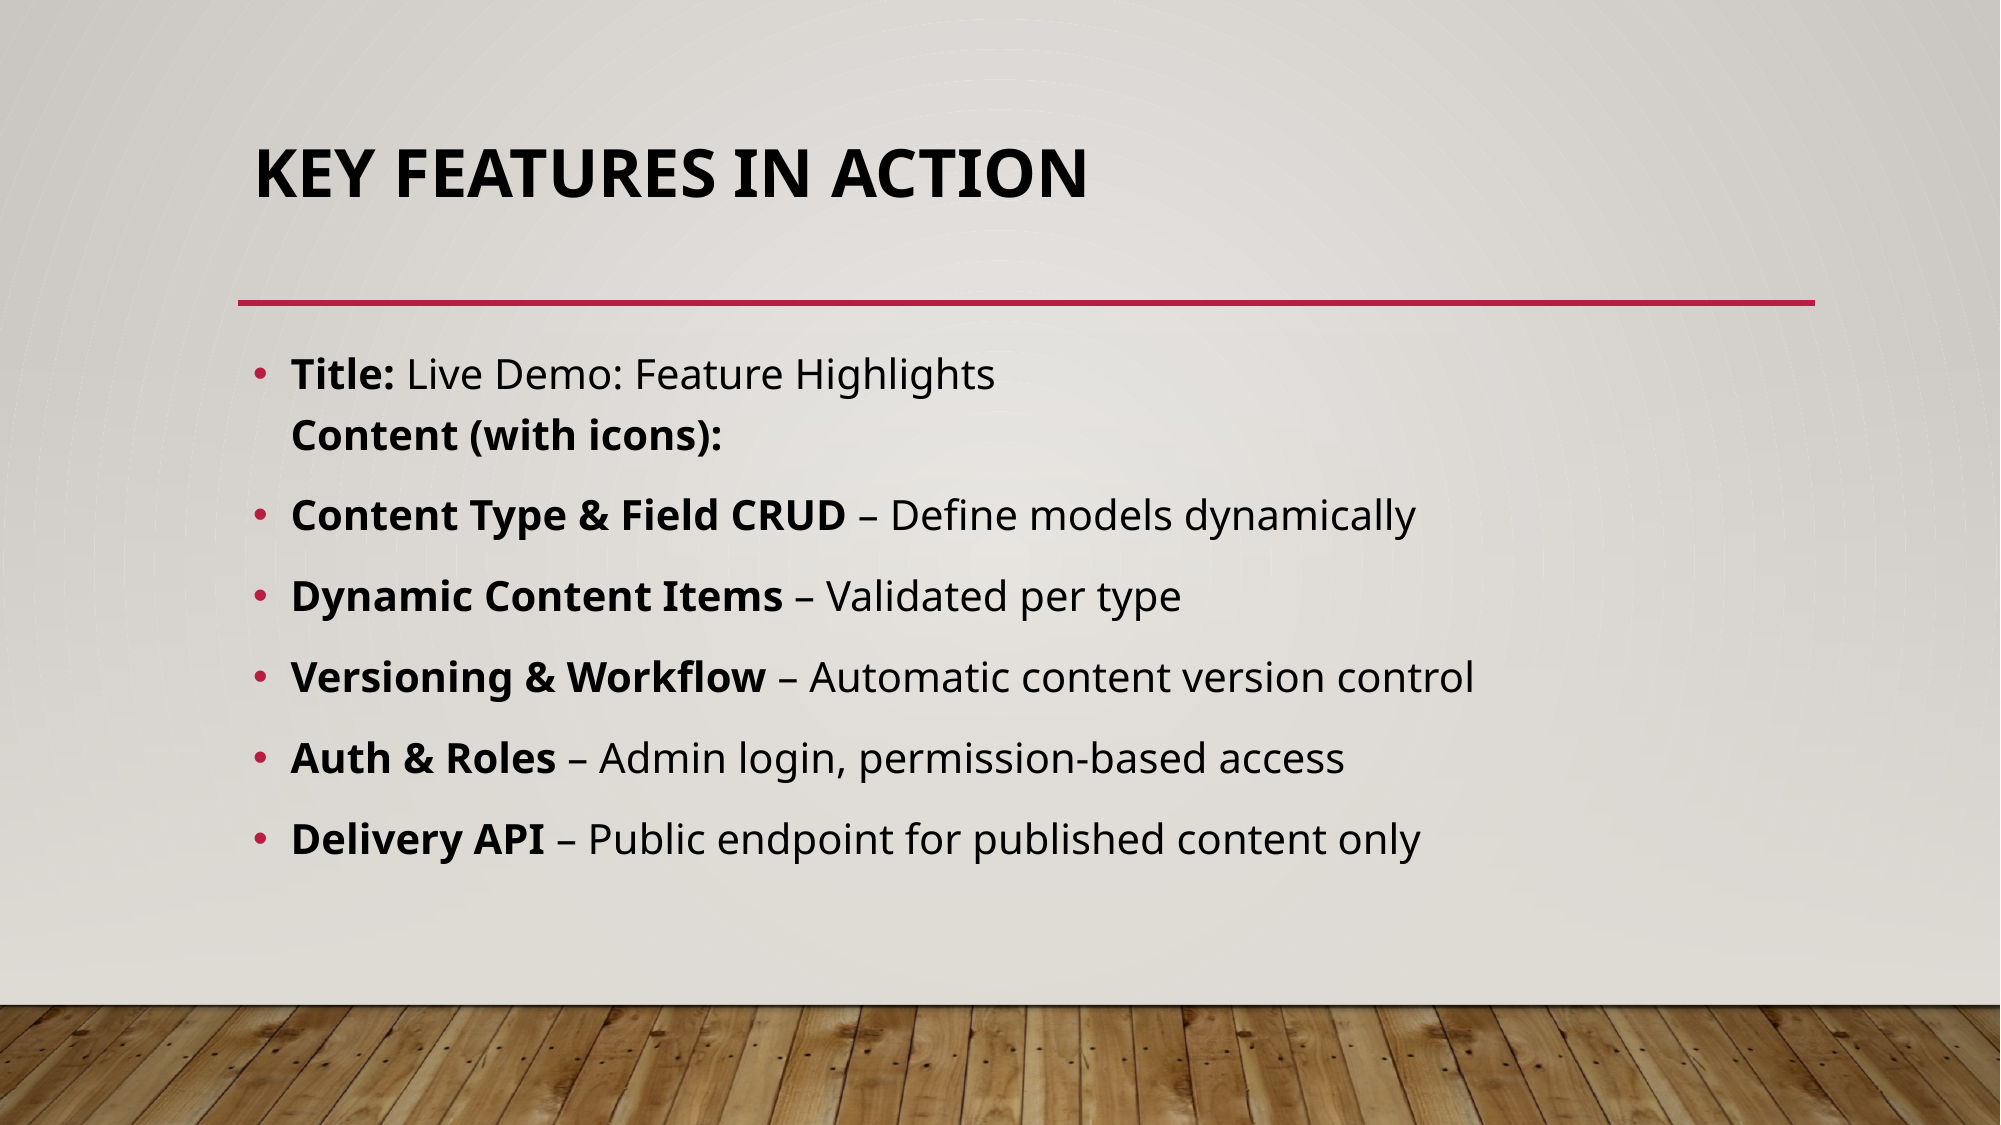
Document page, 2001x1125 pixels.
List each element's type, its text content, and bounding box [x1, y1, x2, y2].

picture [0, 1005, 2000, 1125]
title Key Features in Action [238, 131, 1814, 305]
list Title: Live Demo: Feature Highlights Content (with icons): Content Type & Field CRUD – Define models dynamically Dynamic Content Items – Validated per type Versioning & Workflow – Automatic content version control Auth & Roles – Admin login, permission-based access Delivery API – Public endpoint for published content only [238, 330, 1814, 897]
